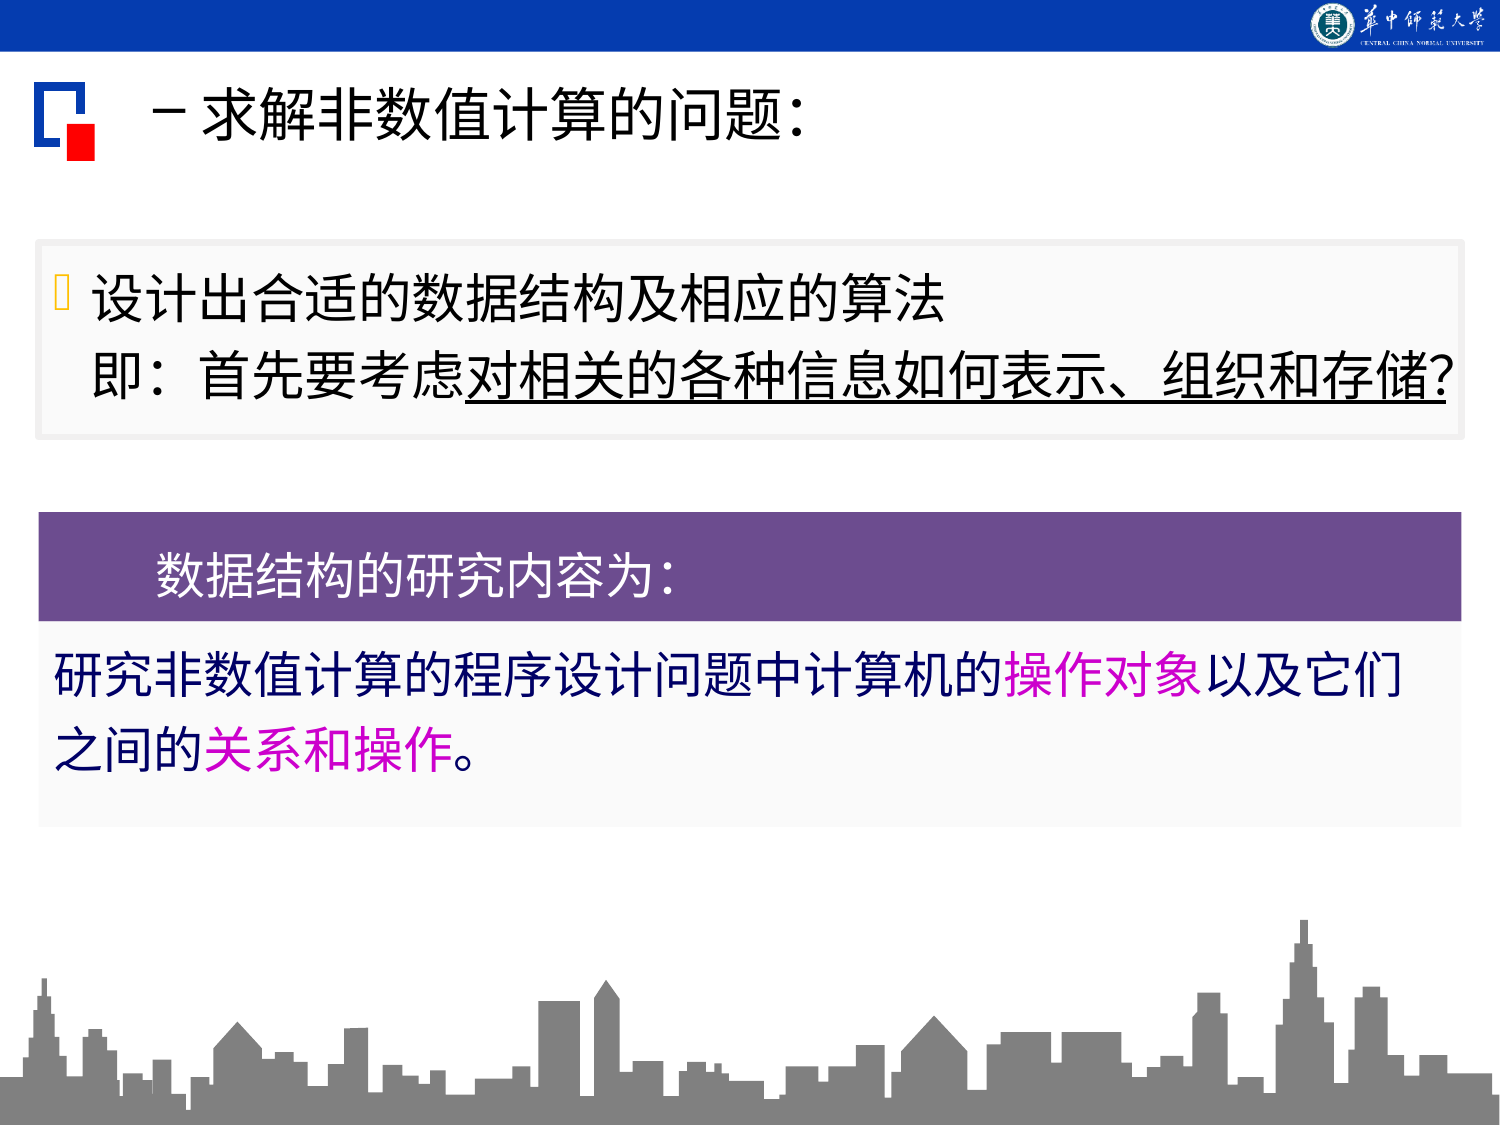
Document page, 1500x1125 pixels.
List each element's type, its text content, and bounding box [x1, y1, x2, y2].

list 设计出合适的数据结构及相应的算法 即：首先要考虑对相关的各种信息如何表示、组织和存储？ [38, 242, 1462, 438]
picture [1310, 2, 1486, 48]
text_box 研究非数值计算的程序设计问题中计算机的操作对象以及它们之间的关系和操作。 [38, 621, 1462, 827]
text_box [0, 919, 1500, 1125]
text_box 求解非数值计算的问题： [63, 71, 889, 155]
text_box 数据结构的研究内容为： [38, 512, 1462, 621]
